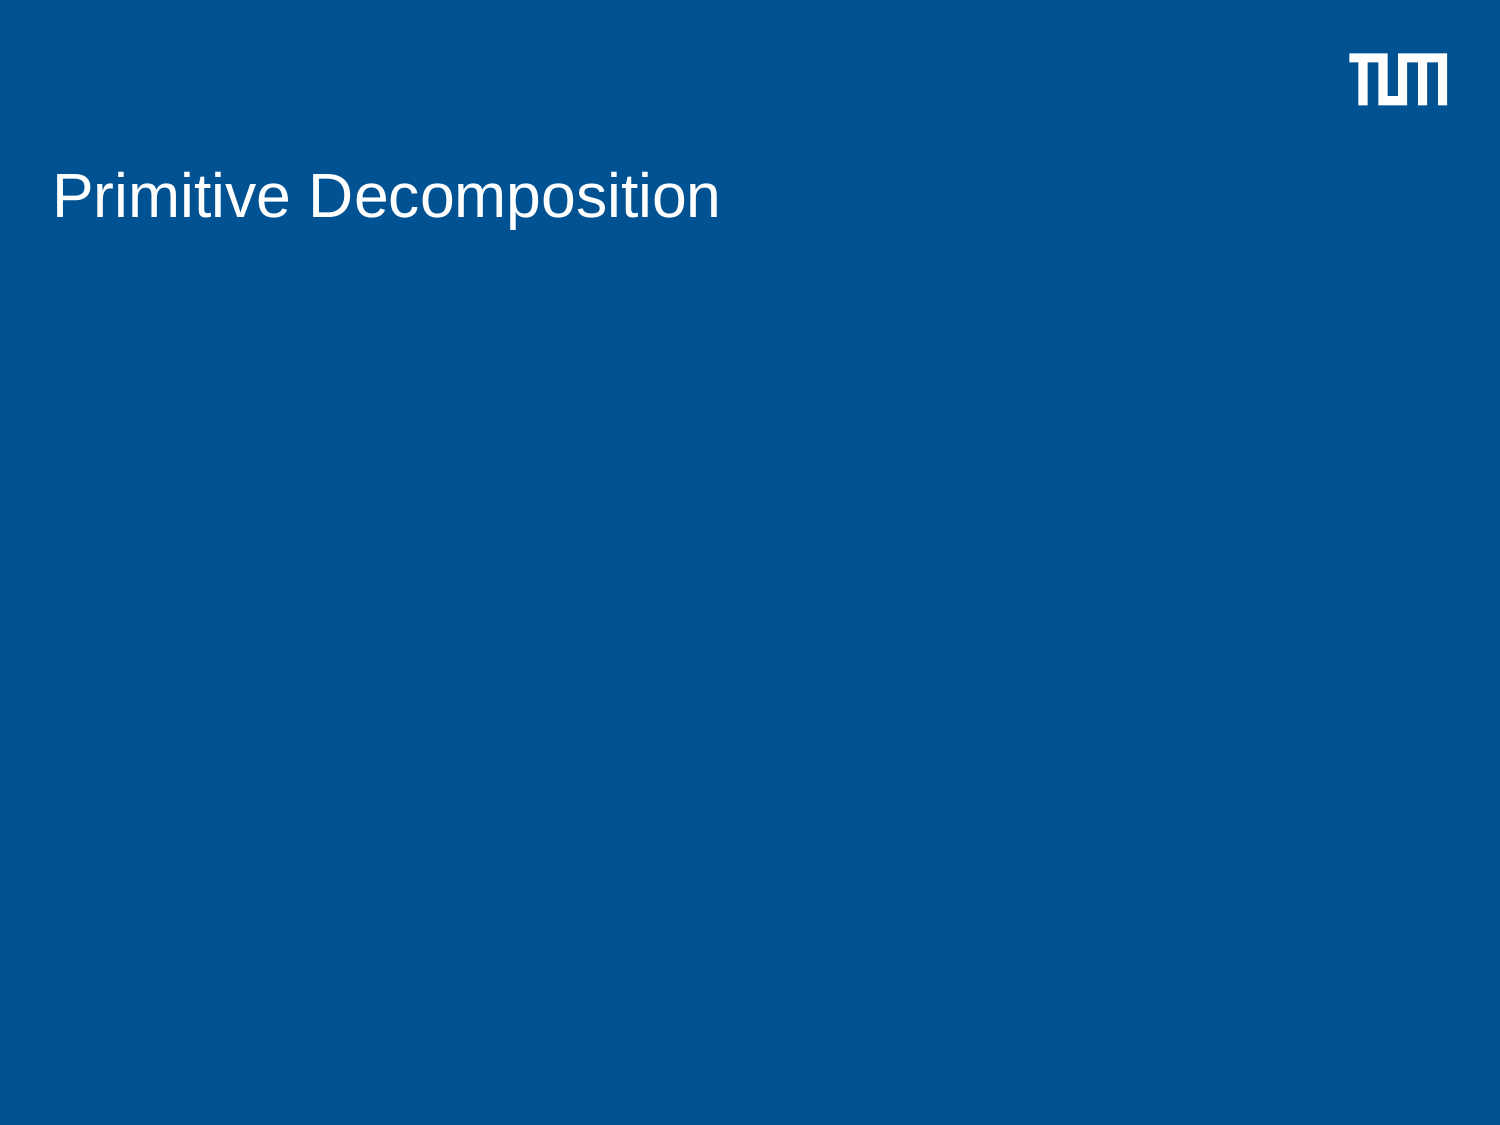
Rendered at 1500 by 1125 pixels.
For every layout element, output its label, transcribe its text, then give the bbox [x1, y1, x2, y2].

title Primitive Decomposition [52, 162, 1449, 231]
